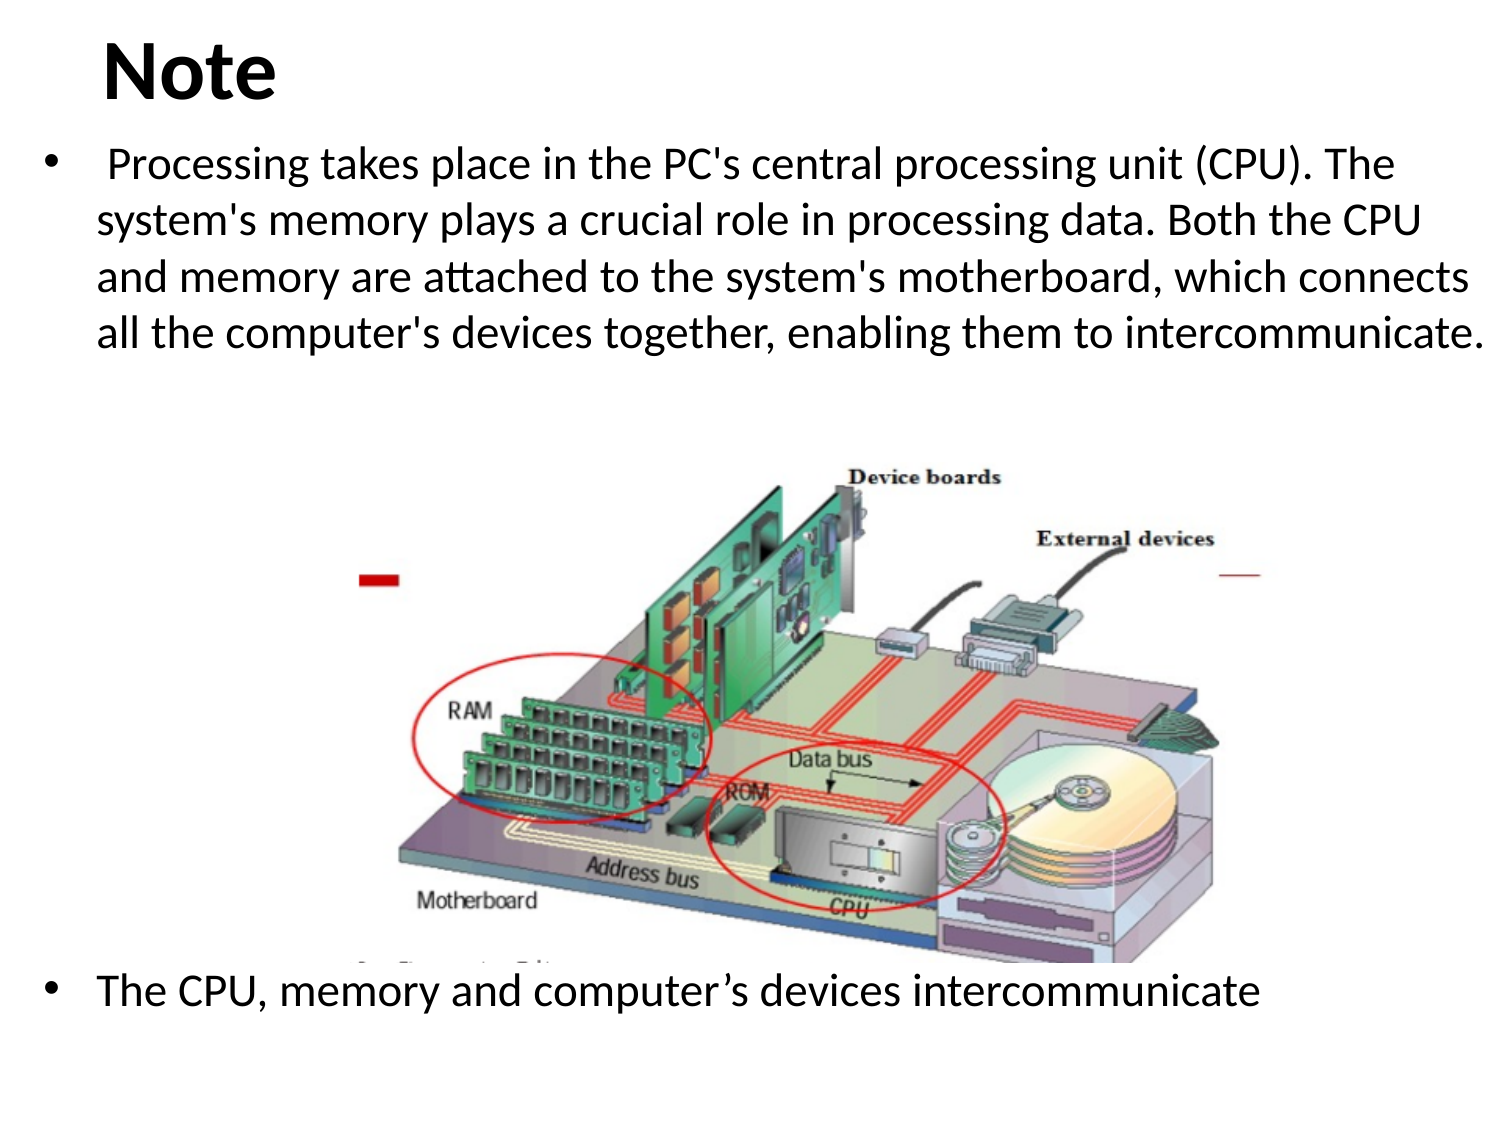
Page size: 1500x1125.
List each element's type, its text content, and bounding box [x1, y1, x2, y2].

picture [349, 462, 1307, 963]
title Note [87, 5, 1438, 125]
list Processing takes place in the PC's central processing unit (CPU). The system's memory plays a crucial role in processing data. Both the CPU and memory are attached to the system's motherboard, which connects all the computer's devices together, enabling them to intercommunicate. The CPU, memory and computer’s devices intercommunicate [28, 125, 1500, 1075]
